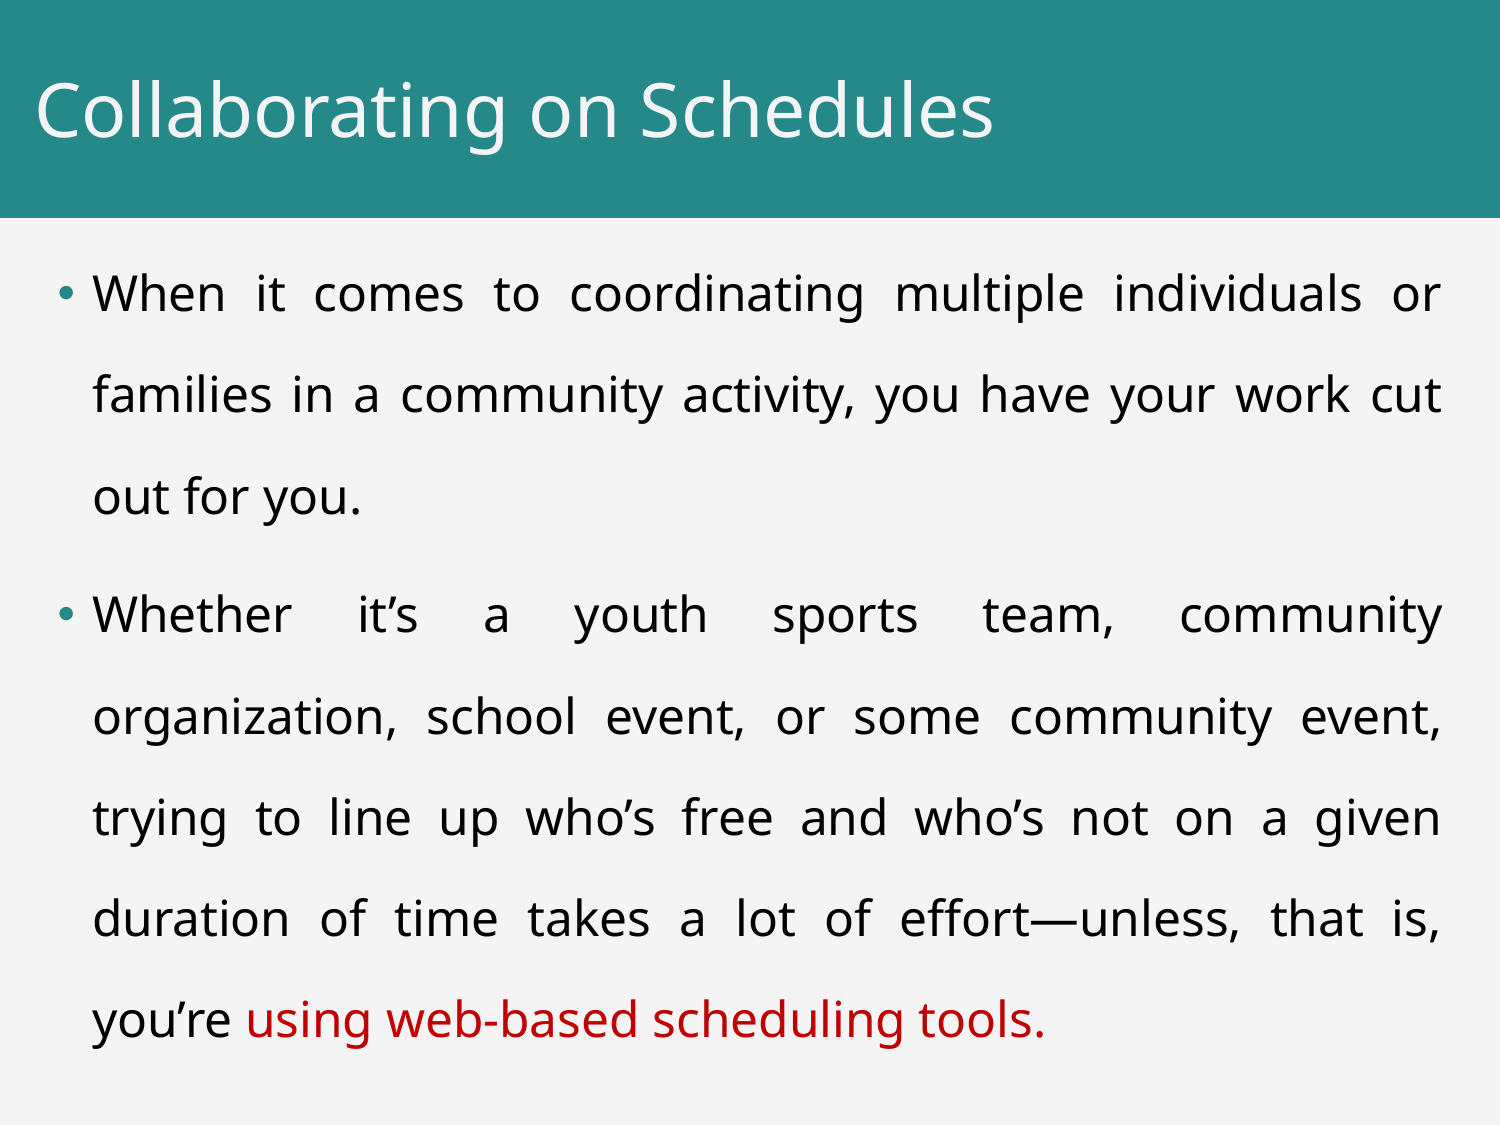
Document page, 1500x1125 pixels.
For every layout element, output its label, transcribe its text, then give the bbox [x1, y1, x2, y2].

title Collaborating on Schedules [19, 0, 1412, 218]
list When it comes to coordinating multiple individuals or families in a community activity, you have your work cut out for you. Whether it’s a youth sports team, community organization, school event, or some community event, trying to line up who’s free and who’s not on a given duration of time takes a lot of effort—unless, that is, you’re using web-based scheduling tools. [42, 217, 1458, 1068]
